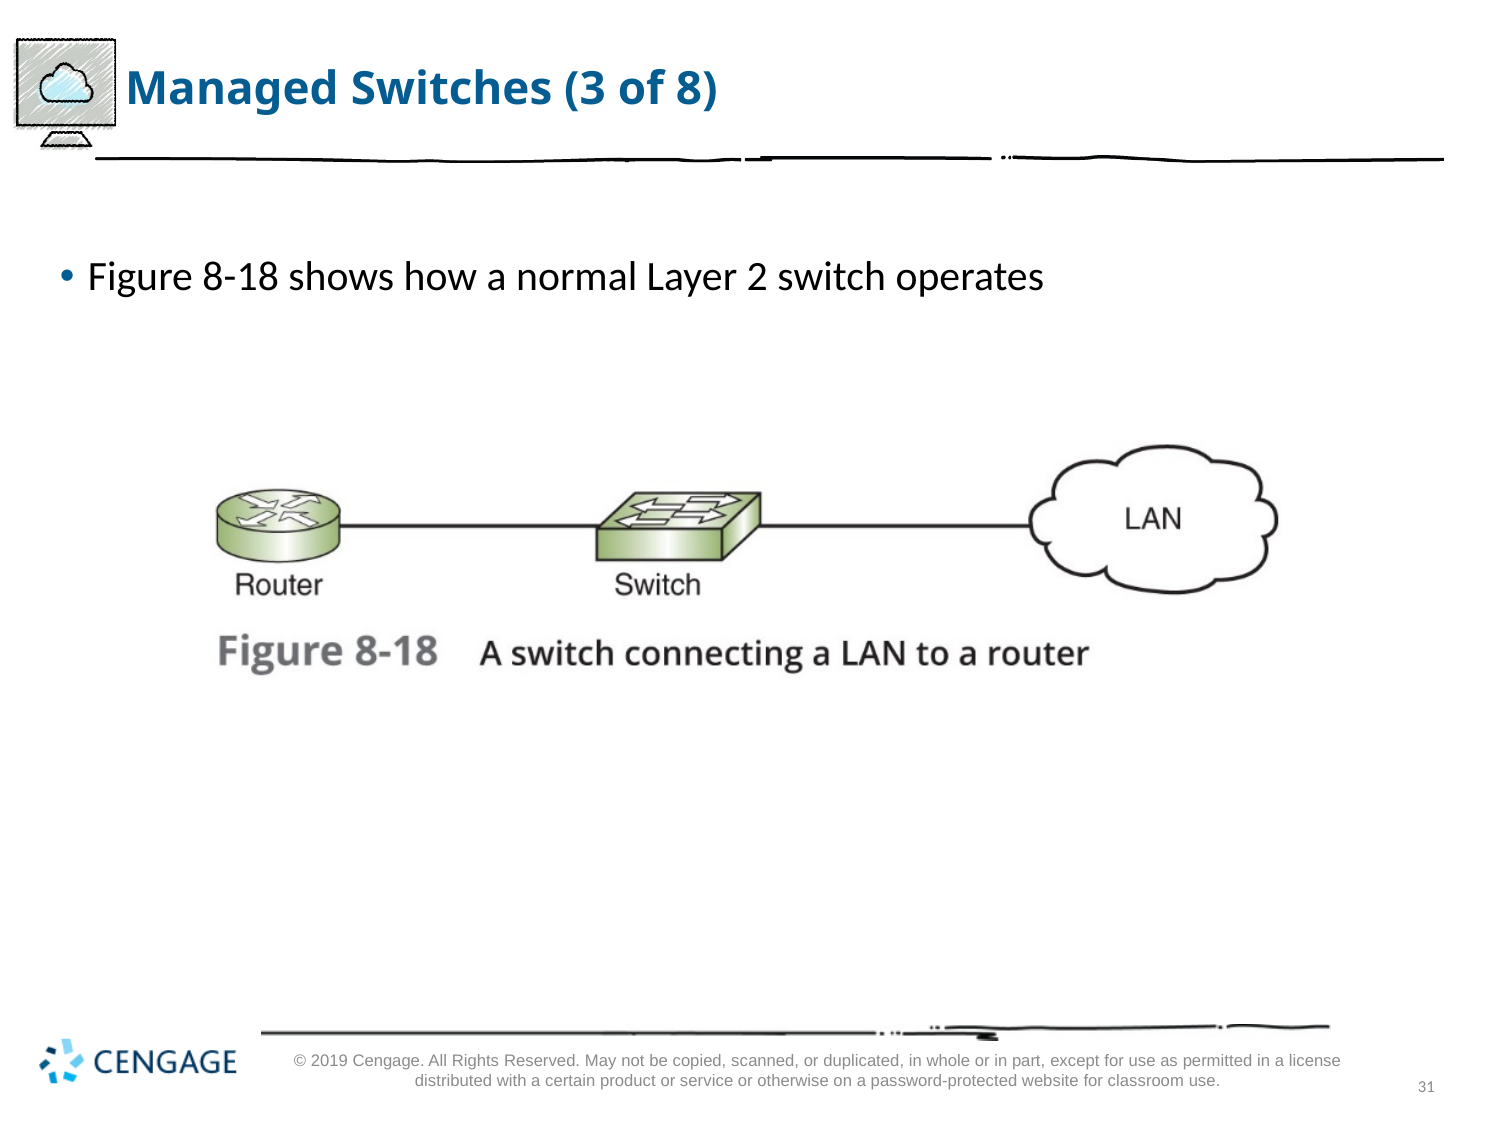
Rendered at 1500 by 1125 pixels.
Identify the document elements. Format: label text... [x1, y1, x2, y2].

picture [261, 1024, 1331, 1041]
picture [13, 36, 117, 151]
footer © 2019 Cengage. All Rights Reserved. May not be copied, scanned, or duplicated, in whole or in part, except for use as permitted in a license distributed with a certain product or service or otherwise on a password-protected website for classroom use. [262, 1050, 1375, 1091]
picture [19, 1025, 249, 1096]
list Figure 8-18 shows how a normal Layer 2 switch operates [59, 252, 1441, 301]
picture [212, 440, 1282, 679]
picture [95, 155, 1444, 163]
title Managed Switches (3 of 8) [125, 66, 1442, 116]
